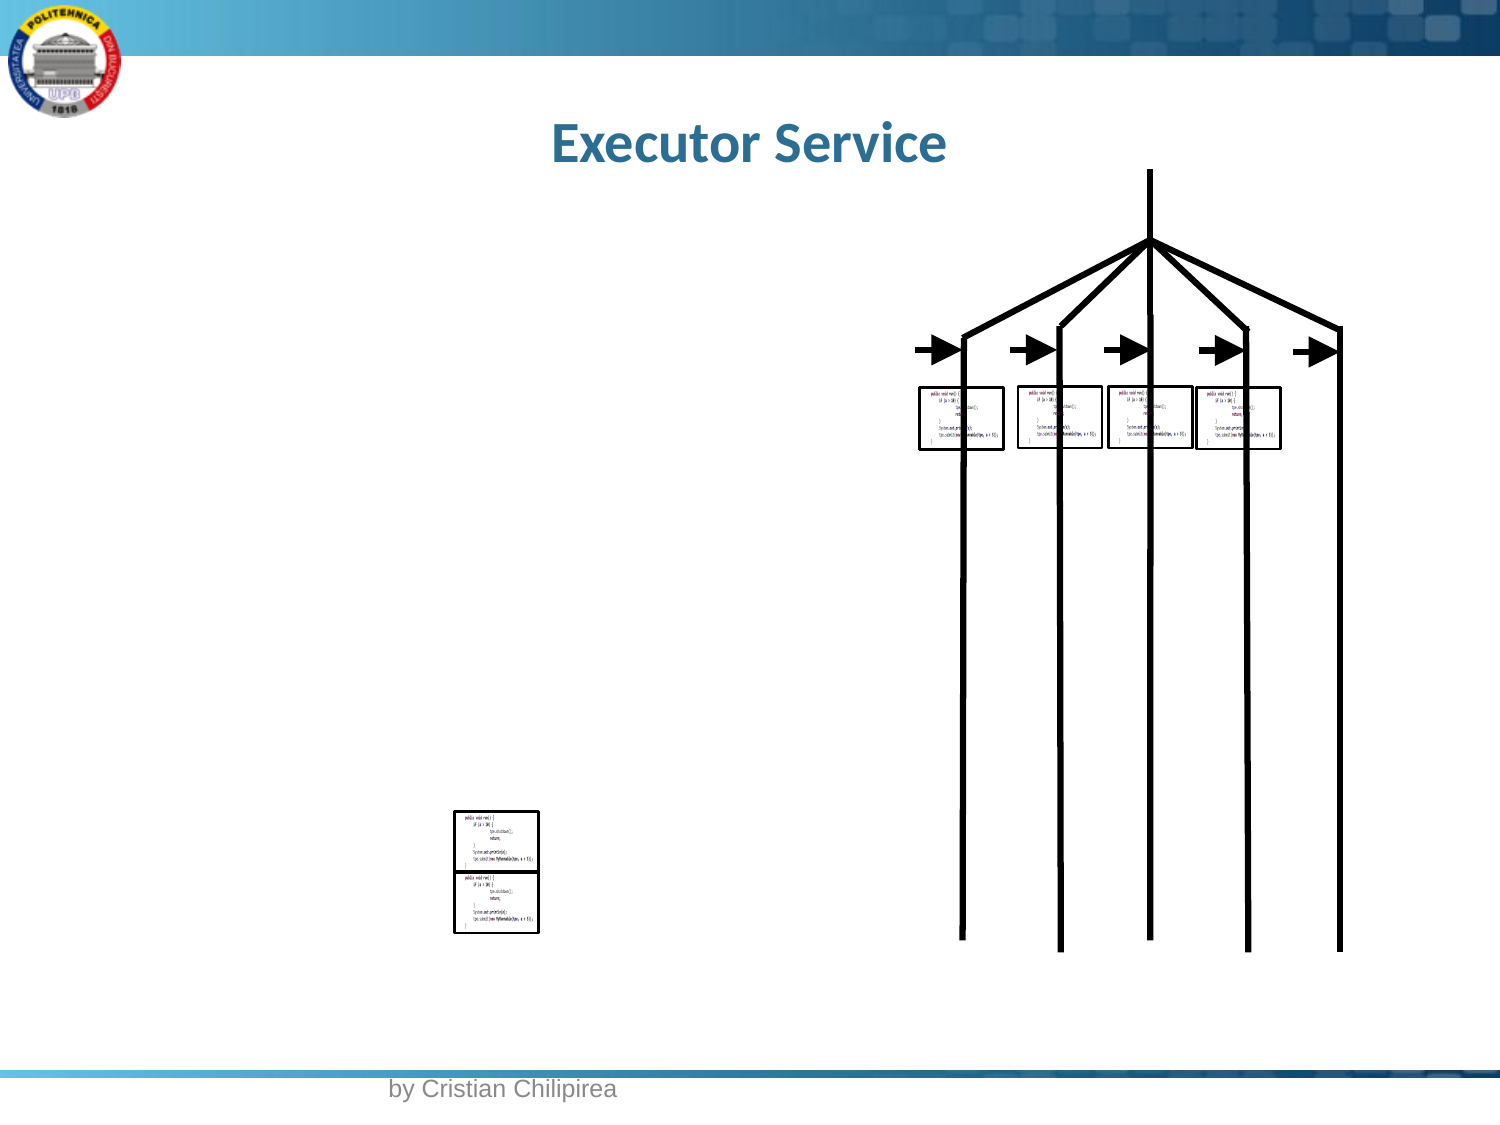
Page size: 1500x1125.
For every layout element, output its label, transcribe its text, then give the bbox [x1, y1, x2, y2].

footer by Cristian Chilipirea [373, 1074, 1127, 1111]
picture [1109, 387, 1192, 448]
picture [455, 812, 538, 932]
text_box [1151, 239, 1341, 331]
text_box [1245, 326, 1249, 387]
picture [0, 1070, 1500, 1078]
picture [1197, 388, 1280, 448]
picture [0, 0, 1500, 118]
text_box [1245, 455, 1249, 953]
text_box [962, 239, 1148, 339]
picture [920, 388, 1003, 449]
title Executor Service [51, 102, 1449, 178]
picture [1019, 387, 1102, 448]
